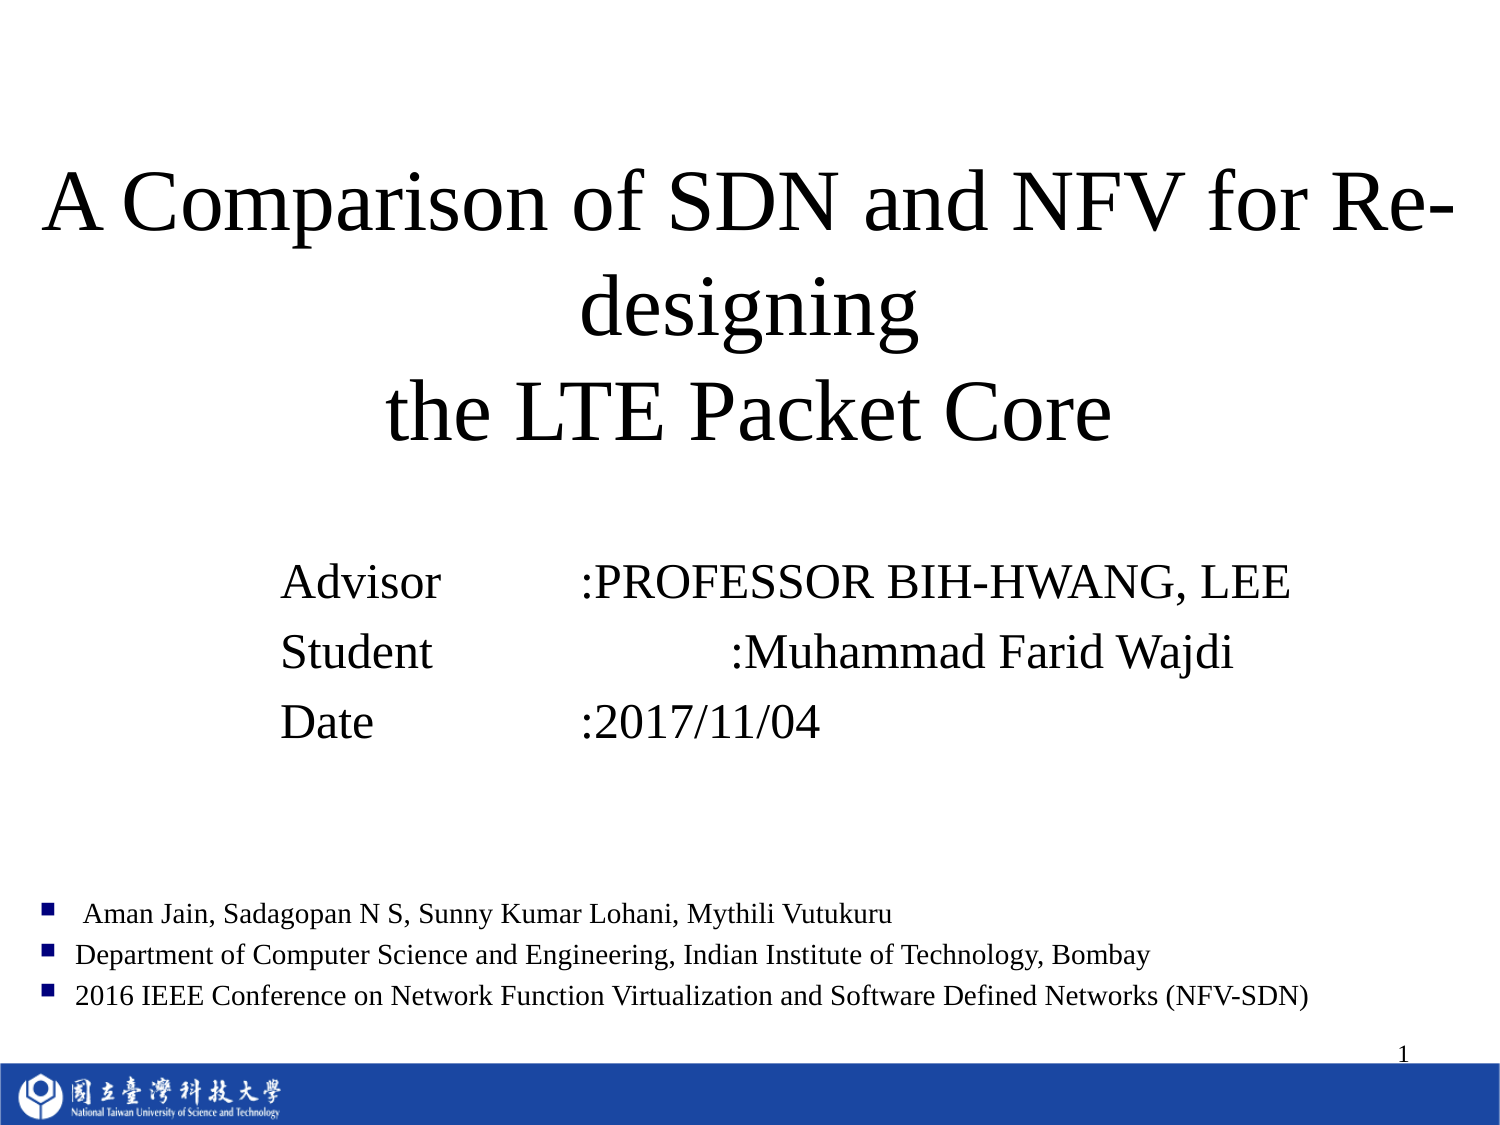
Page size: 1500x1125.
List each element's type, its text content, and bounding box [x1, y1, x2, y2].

text_box Aman Jain, Sadagopan N S, Sunny Kumar Lohani, Mythili Vutukuru Department of Computer Science and Engineering, Indian Institute of Technology, Bombay 2016 IEEE Conference on Network Function Virtualization and Software Defined Networks (NFV-SDN) [24, 887, 1475, 1019]
picture [0, 1059, 1500, 1125]
subtitle Advisor :PROFESSOR BIH-HWANG, LEE Student :Muhammad Farid Wajdi Date :2017/11/04 [265, 541, 1338, 829]
slide_number 1 [1074, 1019, 1425, 1075]
title A Comparison of SDN and NFV for Re-designing the LTE Packet Core [24, 99, 1475, 500]
